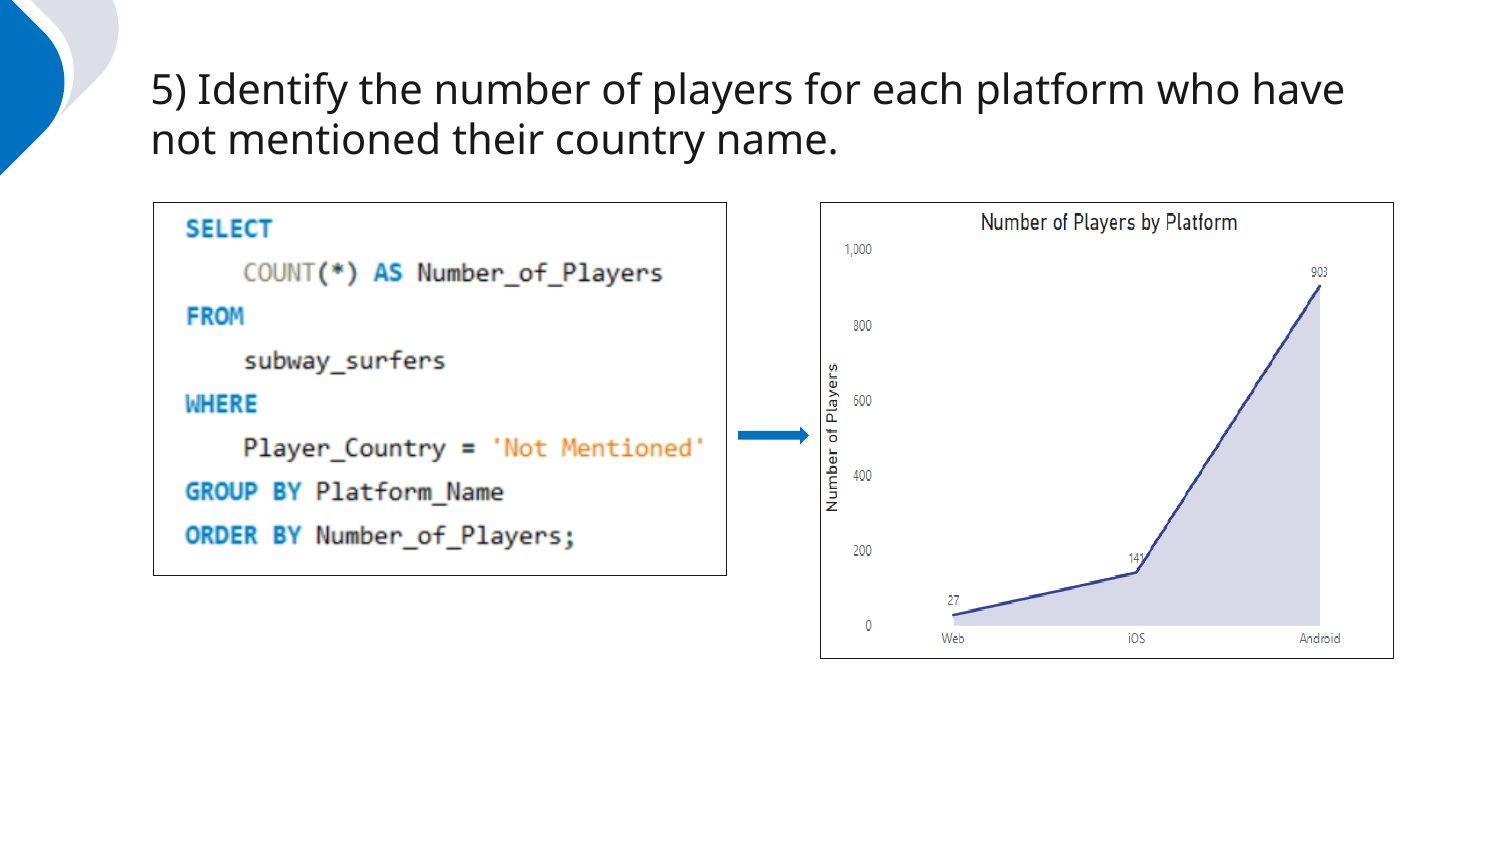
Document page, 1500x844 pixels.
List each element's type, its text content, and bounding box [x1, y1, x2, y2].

text_box 5) Identify the number of players for each platform who have not mentioned their country name. [135, 55, 1376, 171]
text_box [736, 424, 812, 447]
picture [153, 201, 727, 576]
picture [820, 201, 1394, 659]
